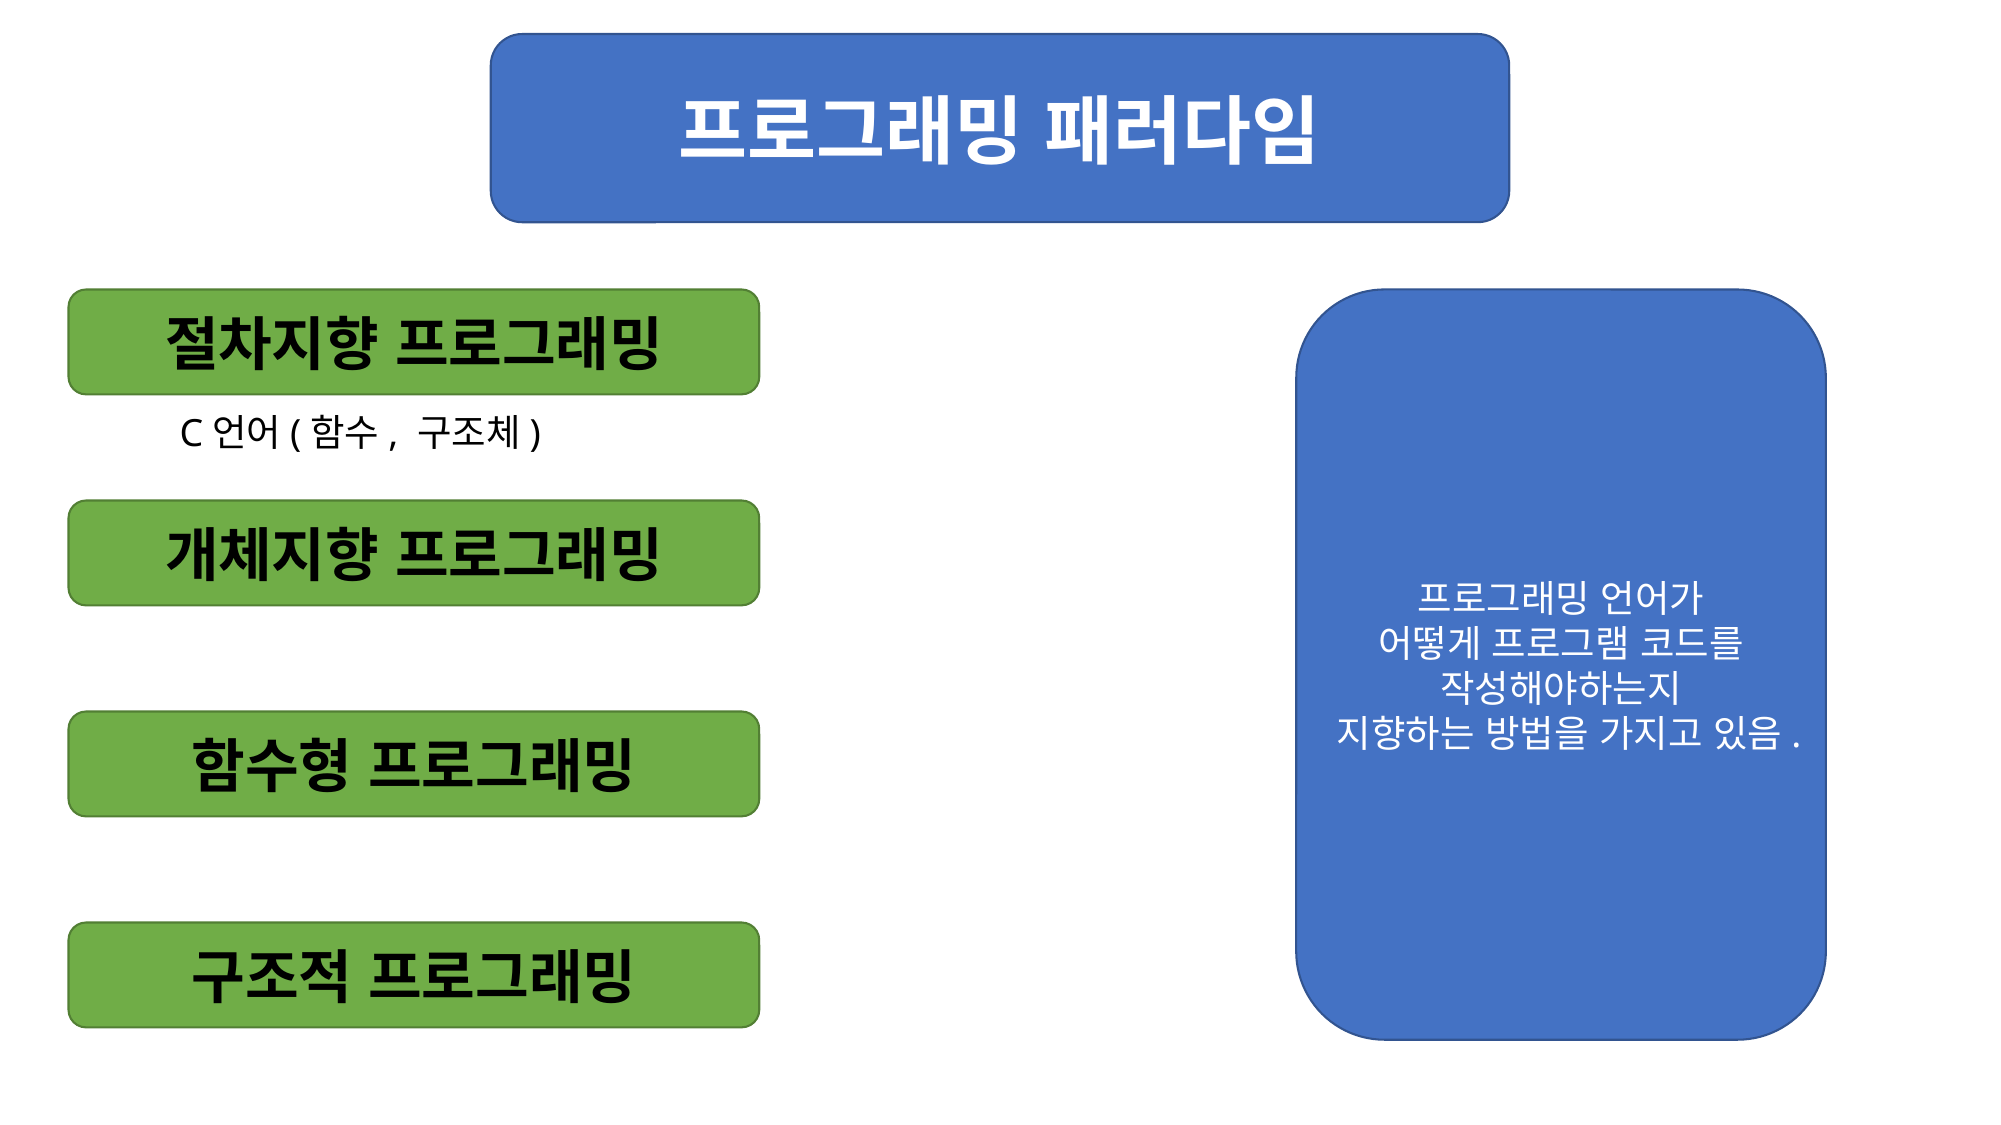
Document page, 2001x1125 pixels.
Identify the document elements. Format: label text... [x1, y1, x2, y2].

text_box 프로그래밍 언어가 어떻게 프로그램 코드를 작성해야하는지 지향하는 방법을 가지고 있음. [1295, 288, 1827, 1041]
text_box C언어(함수, 구조체) [164, 401, 730, 461]
text_box 프로그래밍 패러다임 [489, 32, 1511, 224]
text_box 개체지향 프로그래밍 [67, 499, 761, 607]
text_box 함수형 프로그래밍 [67, 710, 761, 818]
text_box 절차지향 프로그래밍 [67, 288, 761, 396]
text_box 구조적 프로그래밍 [67, 921, 761, 1029]
